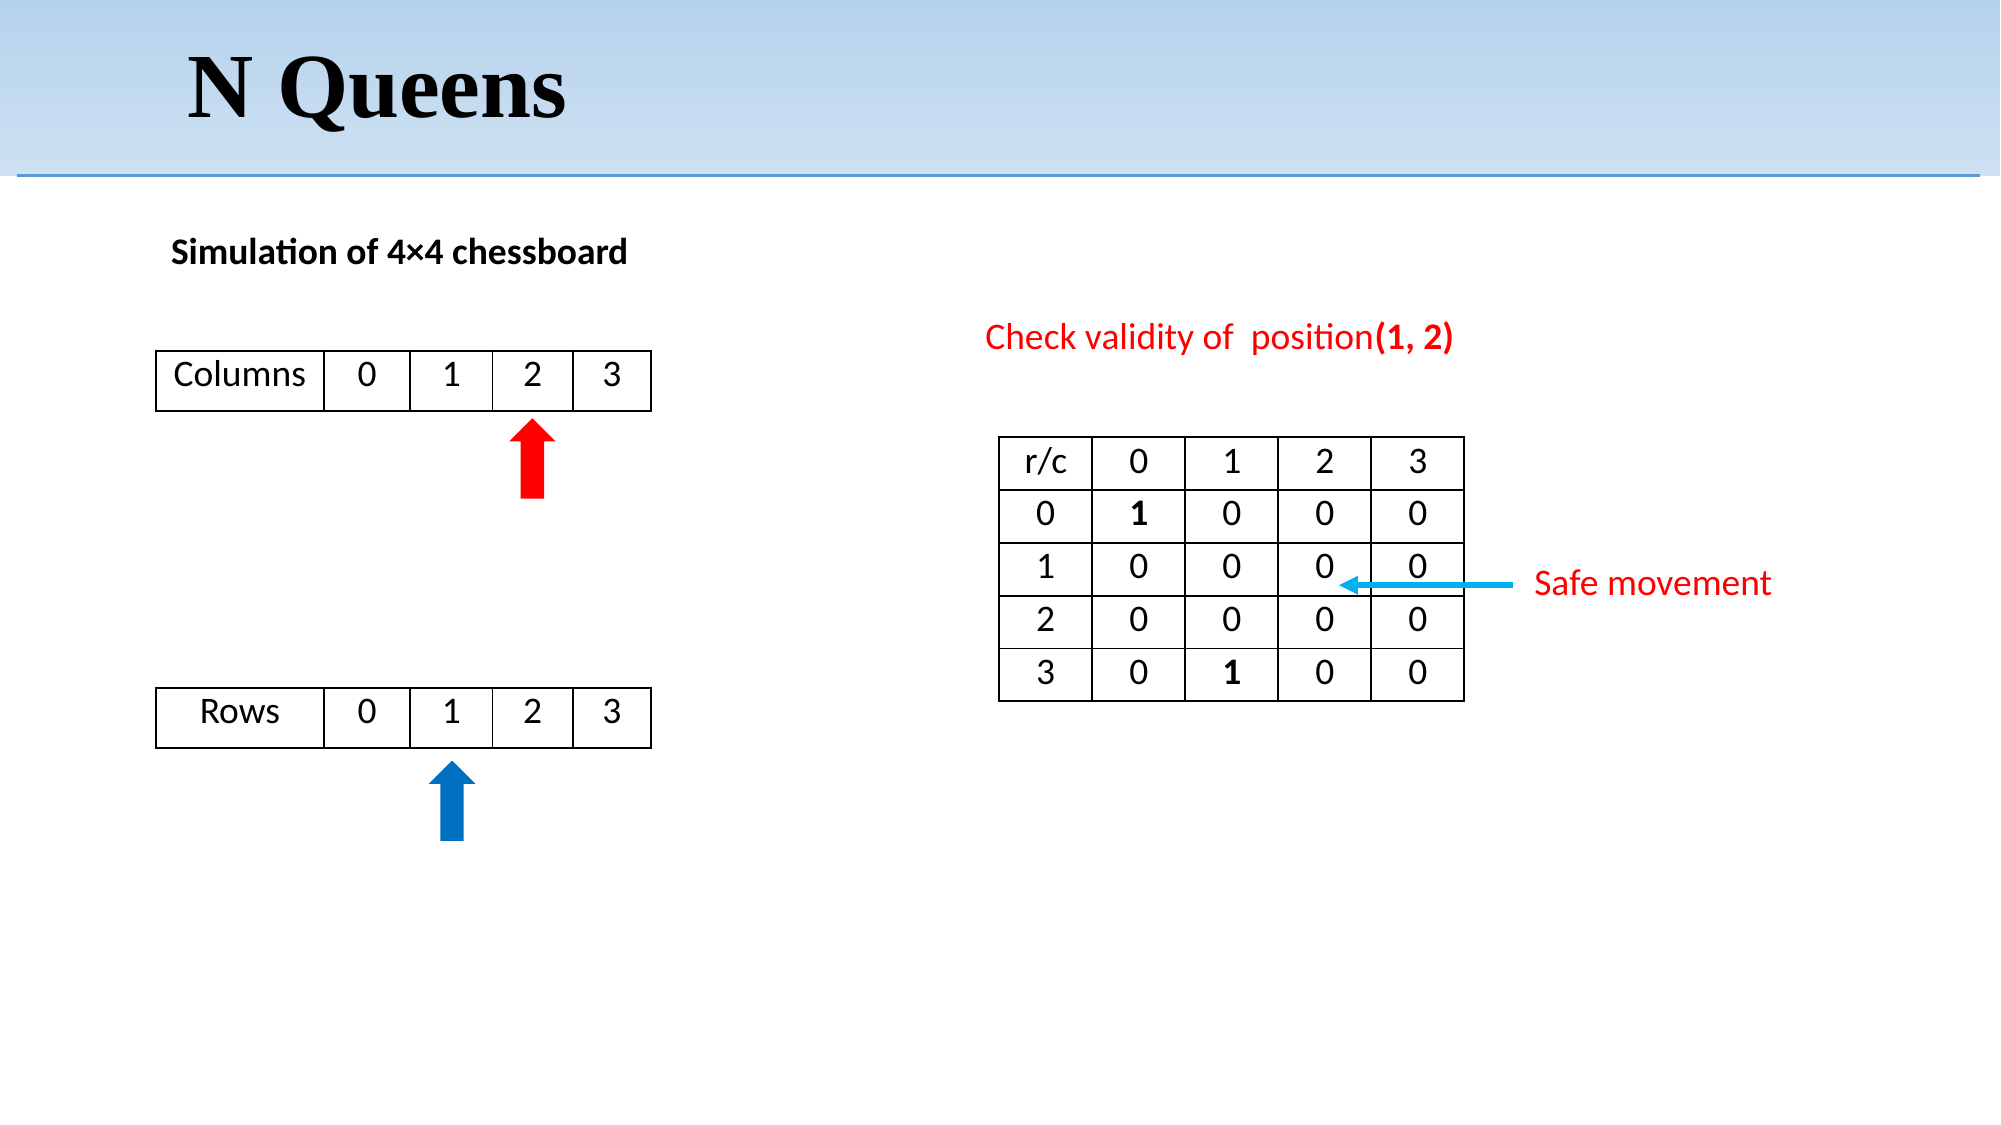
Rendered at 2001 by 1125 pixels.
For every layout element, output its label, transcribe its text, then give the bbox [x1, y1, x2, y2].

table_header 1 [1186, 438, 1277, 489]
table_header 3 [574, 689, 650, 747]
text_box Check validity of position(1, 2) [970, 304, 1789, 364]
table_cell 1 [1000, 544, 1091, 595]
text_box Simulation of 4×4 chessboard [156, 219, 1380, 280]
table_cell 0 [1093, 649, 1184, 700]
text_box [506, 416, 559, 500]
table_cell 0 [1279, 544, 1370, 595]
table_header 1 [411, 352, 492, 410]
table_cell 0 [1186, 544, 1277, 595]
table_cell 0 [1372, 649, 1463, 700]
table_header 0 [1093, 438, 1184, 489]
table_cell 2 [1000, 597, 1091, 648]
table_cell 0 [1186, 597, 1277, 648]
table_header 0 [325, 689, 409, 747]
title N Queens [0, 0, 2000, 176]
table_cell 0 [1279, 491, 1370, 542]
table_cell 0 [1279, 597, 1370, 648]
table_header Rows [157, 689, 323, 747]
table_cell 3 [1000, 649, 1091, 700]
table_header 2 [1279, 438, 1370, 489]
table_header 1 [411, 689, 492, 747]
table_header 2 [493, 352, 572, 410]
table_header Columns [157, 352, 323, 410]
table_cell 0 [1372, 491, 1463, 542]
table_header r/c [1000, 438, 1091, 489]
table_cell 0 [1093, 544, 1184, 595]
table_cell 0 [1279, 649, 1370, 700]
table_cell 1 [1186, 649, 1277, 700]
table_cell 0 [1372, 588, 1463, 595]
table_header 3 [574, 352, 650, 410]
table_header 2 [493, 689, 572, 747]
table_cell 0 [1372, 597, 1463, 648]
table_cell 0 [1000, 491, 1091, 542]
text_box Safe movement [1519, 550, 1953, 611]
table_header 3 [1372, 438, 1463, 489]
table_header 0 [325, 352, 409, 410]
table_cell 0 [1186, 491, 1277, 542]
table_cell 1 [1093, 491, 1184, 542]
text_box [426, 759, 478, 842]
table_cell 0 [1093, 597, 1184, 648]
table_cell 0 [1372, 544, 1463, 582]
